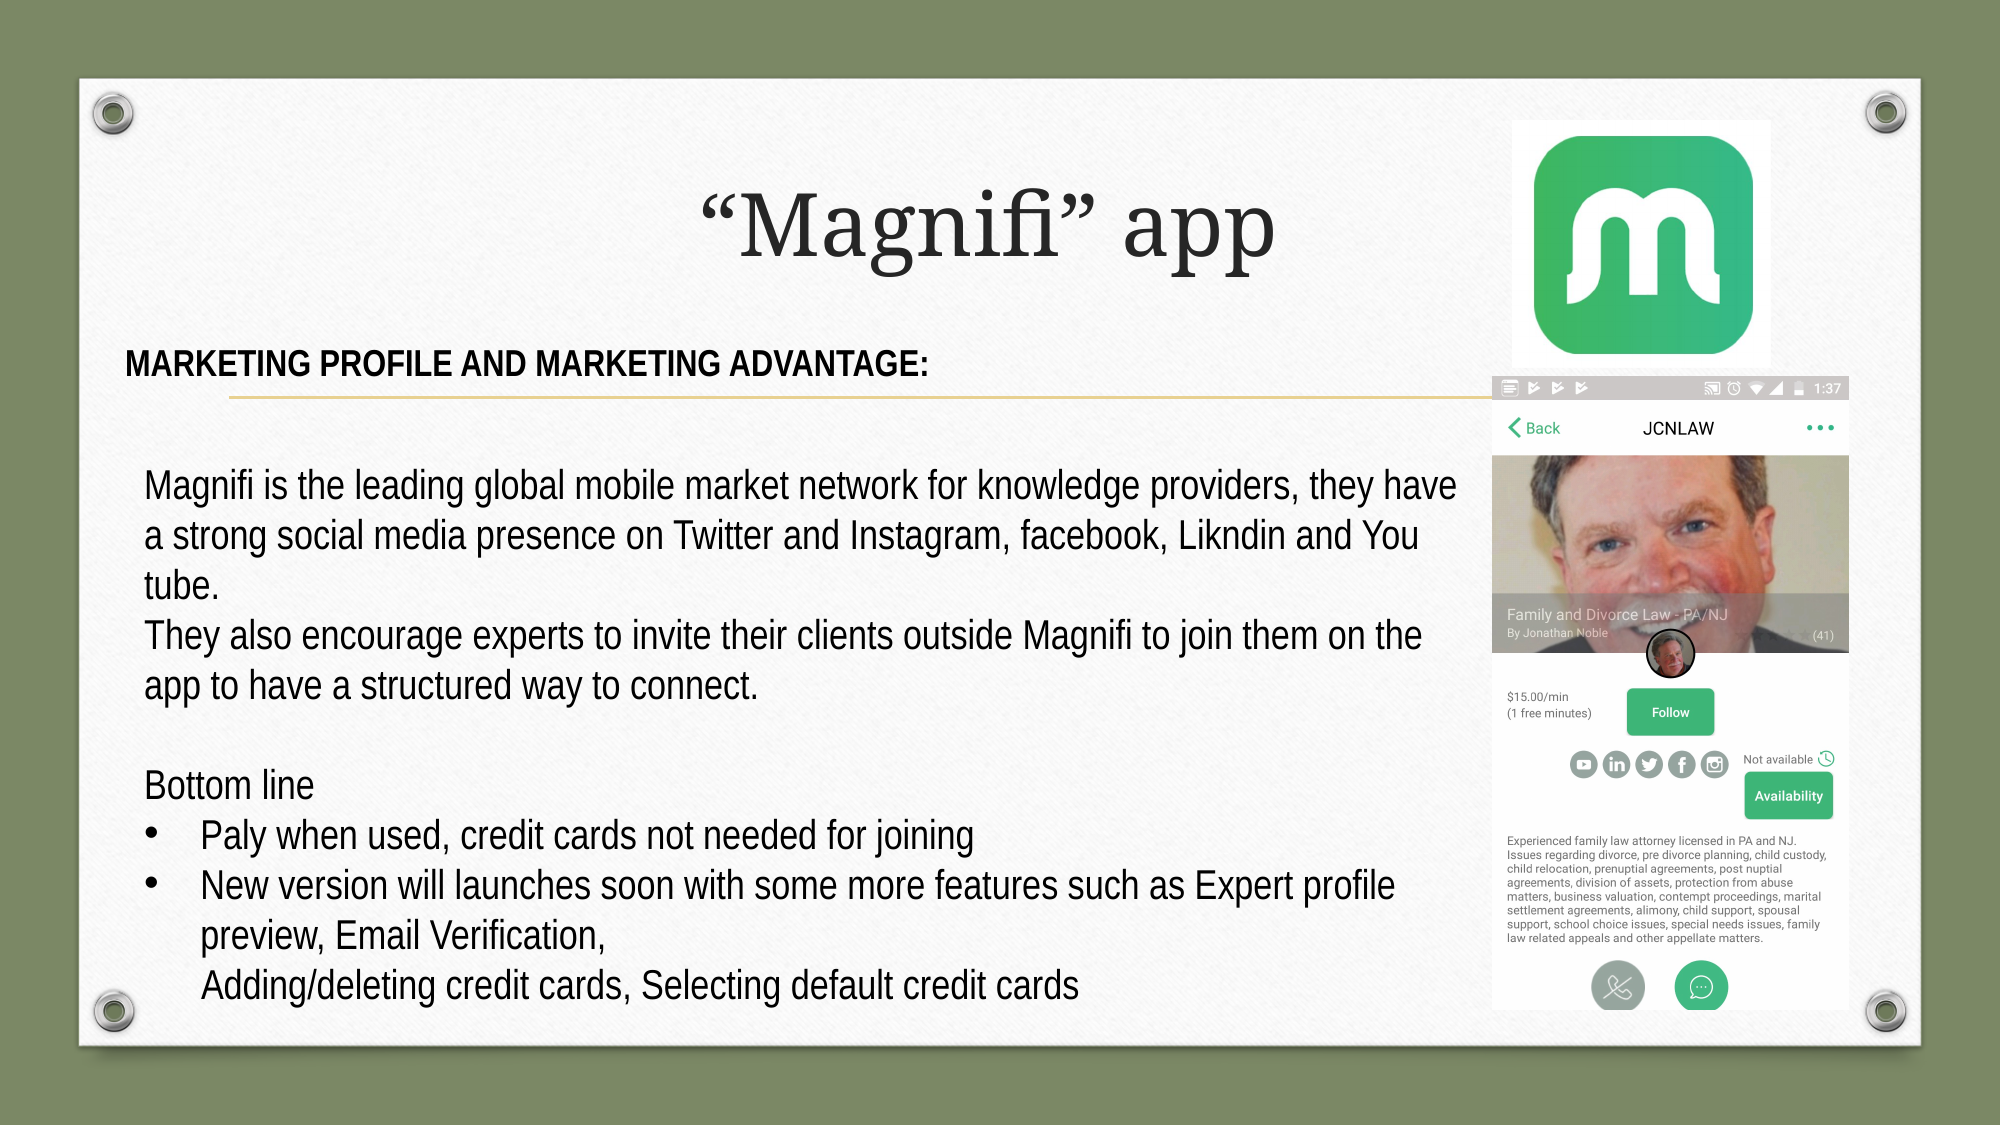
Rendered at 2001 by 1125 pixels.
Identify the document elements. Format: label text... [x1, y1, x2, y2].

text_box Magnifi is the leading global mobile market network for knowledge providers, they have a strong social media presence on Twitter and Instagram, facebook, Likndin and You tube. They also encourage experts to invite their clients outside Magnifi to join them on the app to have a structured way to connect. Bottom line Paly when used, credit cards not needed for joining New version will launches soon with some more features such as Expert profile preview, Email Verification, Adding/deleting credit cards, Selecting default credit cards [129, 450, 1501, 1015]
text_box MARKETING PROFILE AND MARKETING ADVANTAGE: [110, 331, 959, 391]
title “Magnifi” app [212, 161, 1788, 375]
picture [0, 0, 2000, 1125]
